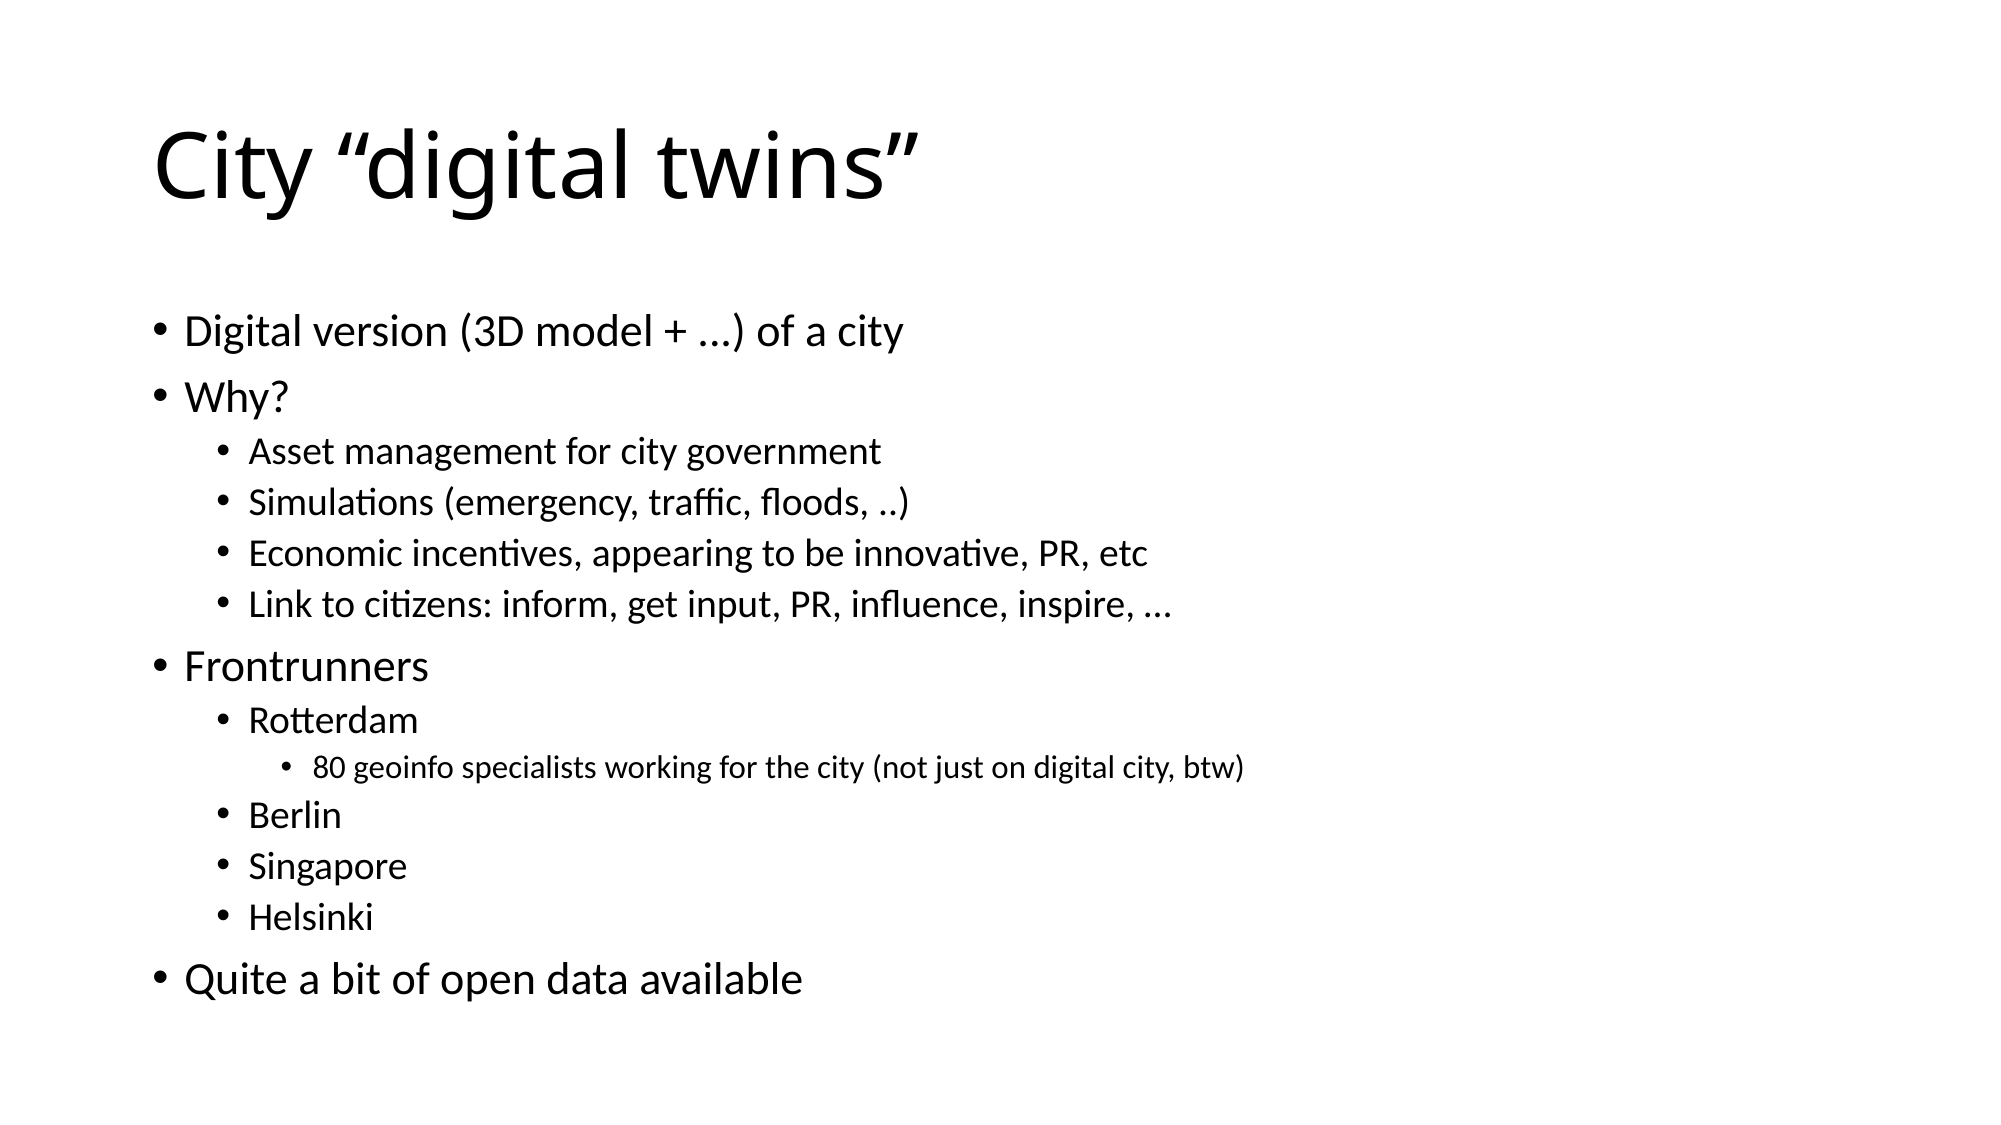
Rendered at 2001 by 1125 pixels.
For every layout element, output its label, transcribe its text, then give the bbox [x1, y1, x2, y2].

title City “digital twins” [137, 59, 1863, 278]
list Digital version (3D model + ...) of a city Why? Asset management for city government Simulations (emergency, traffic, floods, ..) Economic incentives, appearing to be innovative, PR, etc Link to citizens: inform, get input, PR, influence, inspire, … Frontrunners Rotterdam 80 geoinfo specialists working for the city (not just on digital city, btw) Berlin Singapore Helsinki Quite a bit of open data available [137, 299, 1863, 1014]
